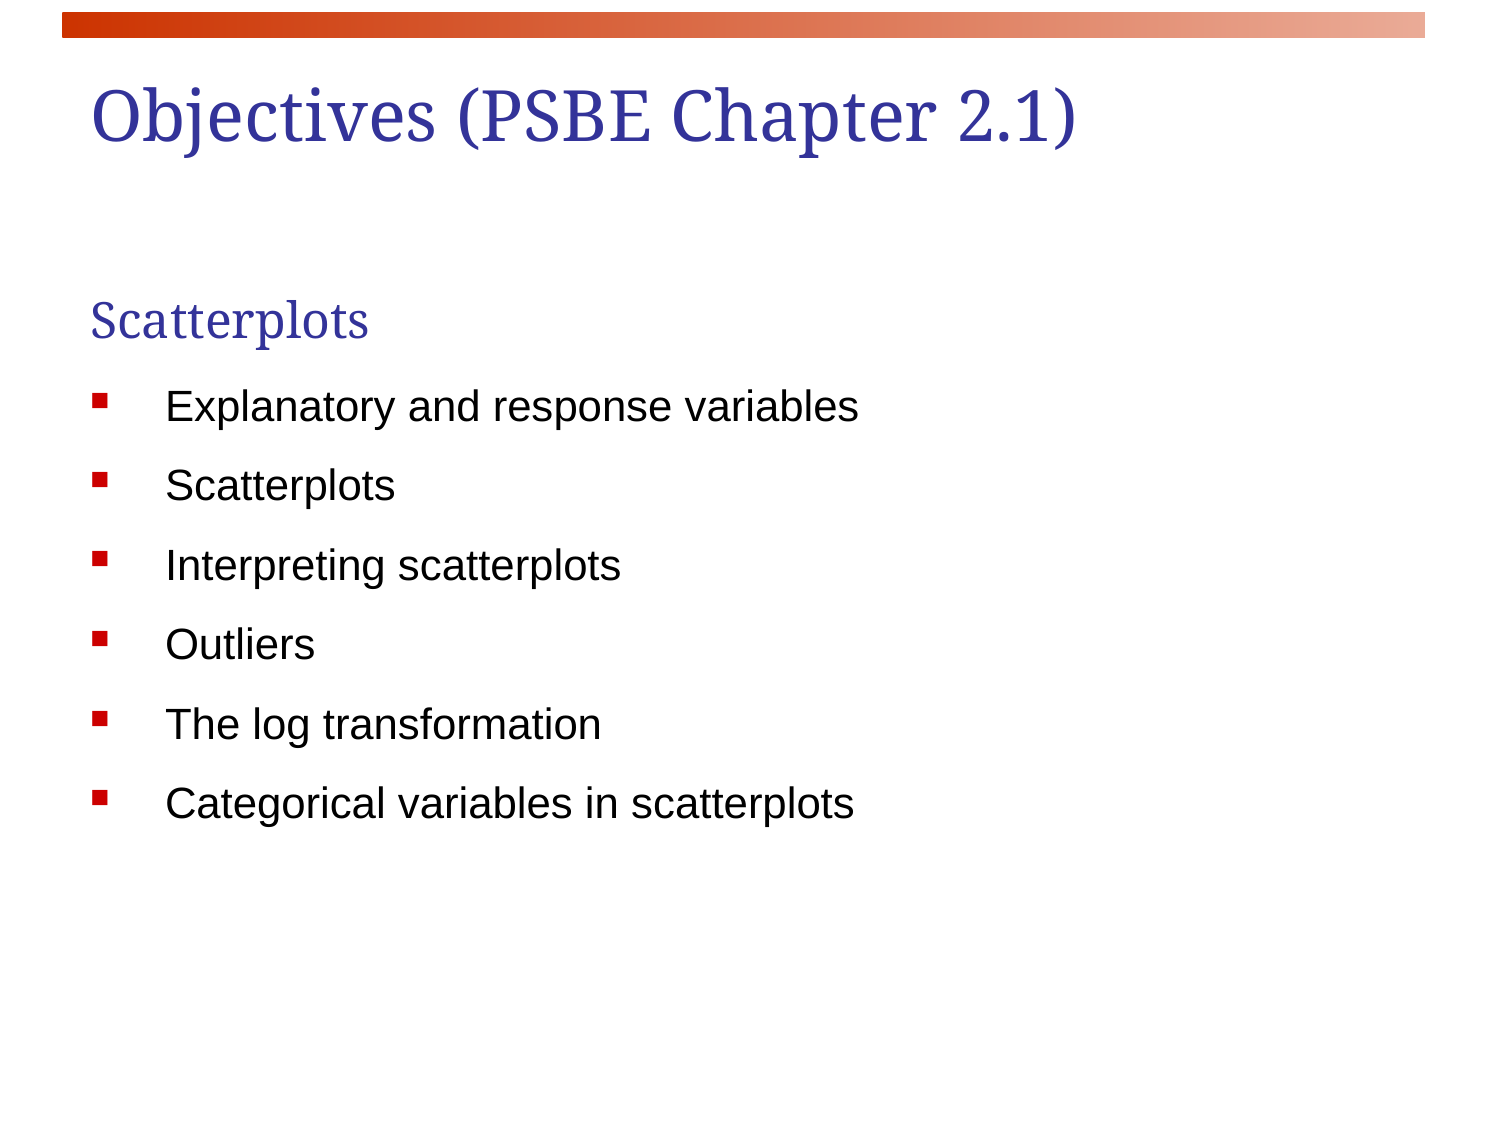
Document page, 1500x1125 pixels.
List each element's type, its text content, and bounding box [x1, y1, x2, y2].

title Objectives (PSBE Chapter 2.1) [75, 63, 1425, 175]
list Scatterplots Explanatory and response variables Scatterplots Interpreting scatterplots Outliers The log transformation Categorical variables in scatterplots [75, 275, 1425, 963]
